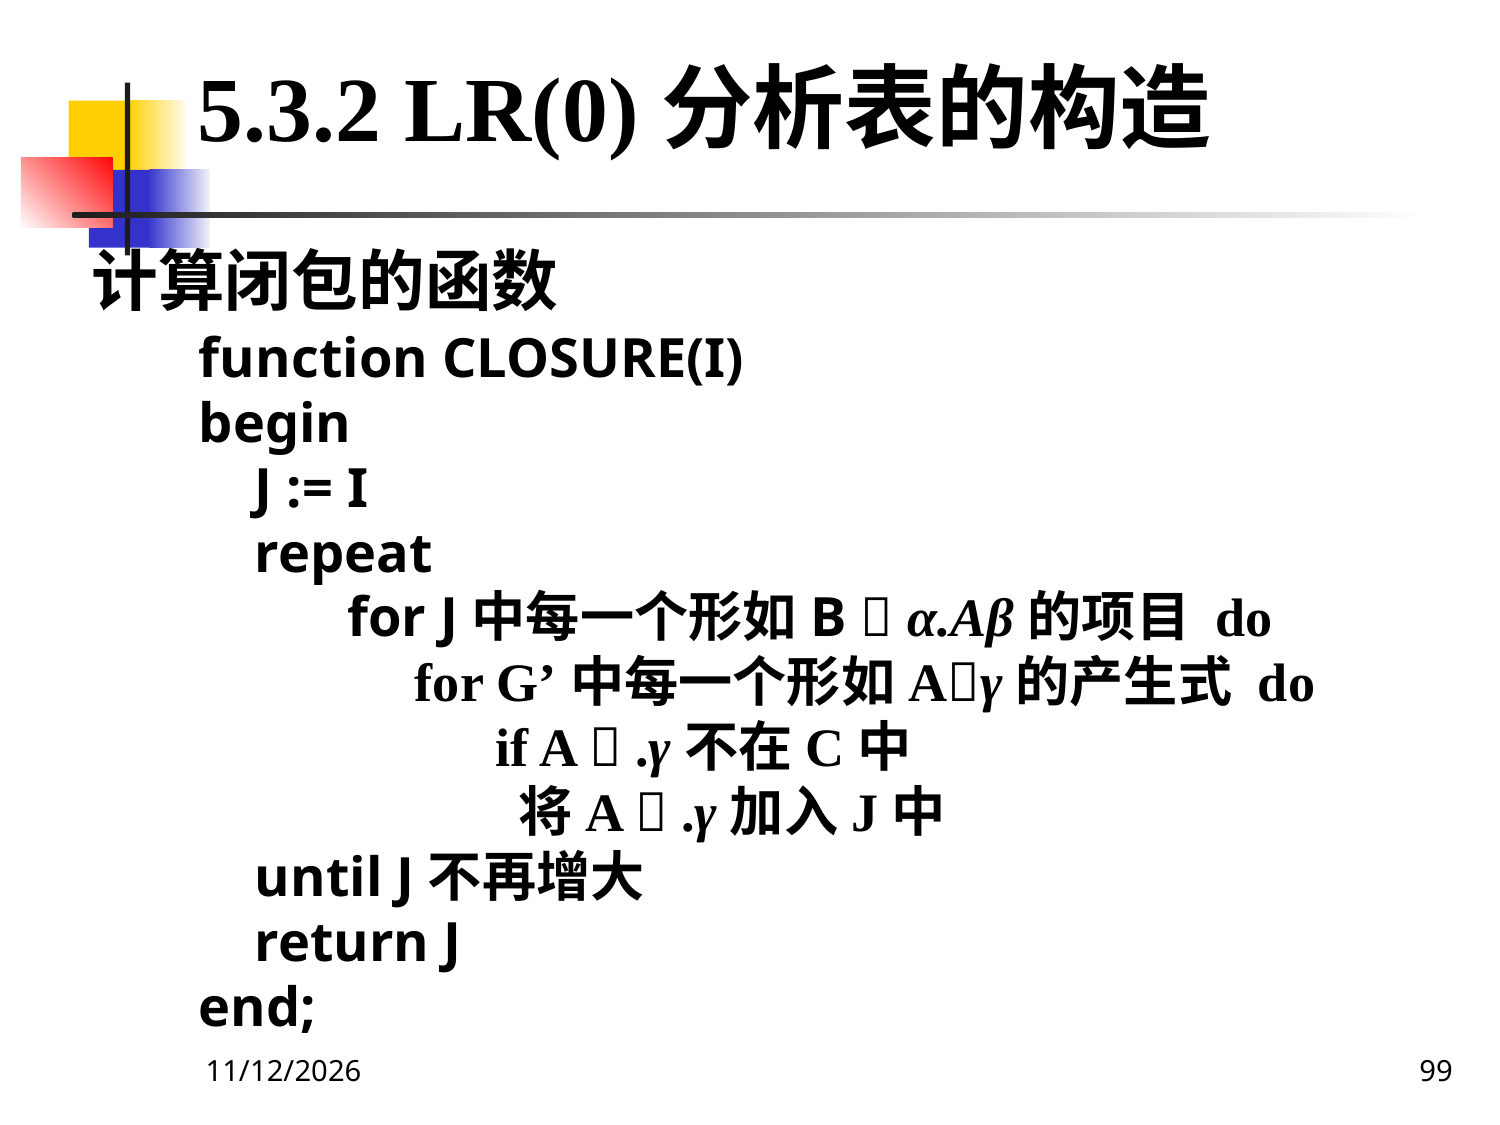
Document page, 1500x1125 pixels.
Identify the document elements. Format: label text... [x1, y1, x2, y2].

slide_number 99 [1155, 1024, 1468, 1100]
text_box 5.3.2 LR(0)分析表的构造 [183, 42, 1462, 168]
text_box 计算闭包的函数 [76, 231, 574, 327]
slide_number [190, 1024, 504, 1100]
text_box function CLOSURE(I) begin J := I repeat for J中每一个形如B  α.Aβ的项目 do for G’中每一个形如Aγ的产生式 do if A  .γ不在C中 将A  .γ加入J中 until J不再增大 return J end; [184, 315, 1331, 1045]
